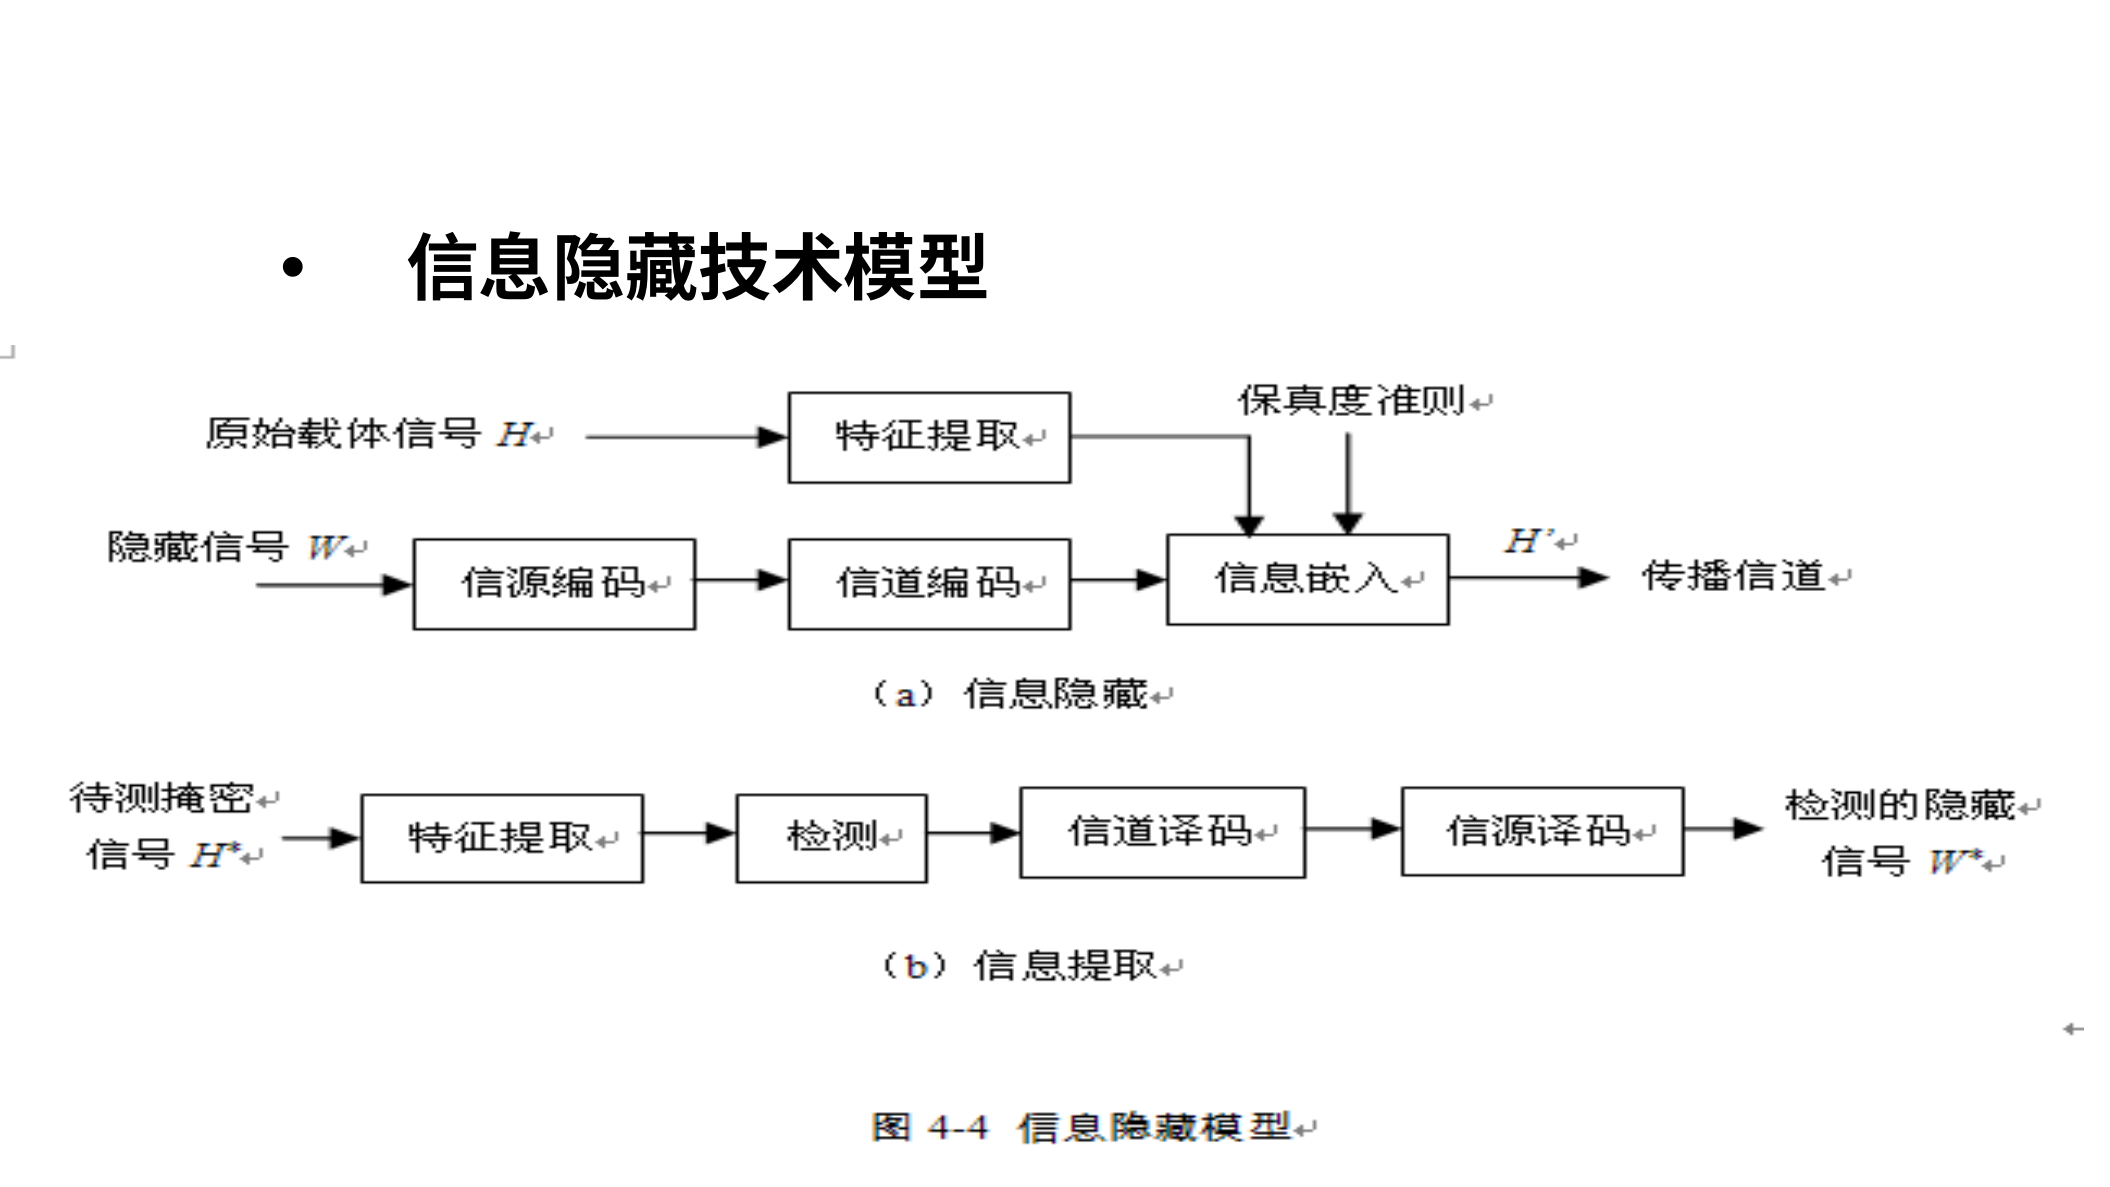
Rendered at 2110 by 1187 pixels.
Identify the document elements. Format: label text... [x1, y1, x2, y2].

picture [0, 345, 2085, 1187]
list 信息隐藏技术模型 从数字通信的理论出发，信息隐藏可理解为在一个宽带 信道（原始载体信息）上采用扩频通信技术传输一个窄带信 号（隐藏信息）。由于隐藏信号的能量较低，它分布到信道 中任意特征上的能量是难以检测到的；隐藏信息的检测则可 理解为在一个含噪声信道中的弱信号检测问题 。 [265, 223, 2057, 345]
